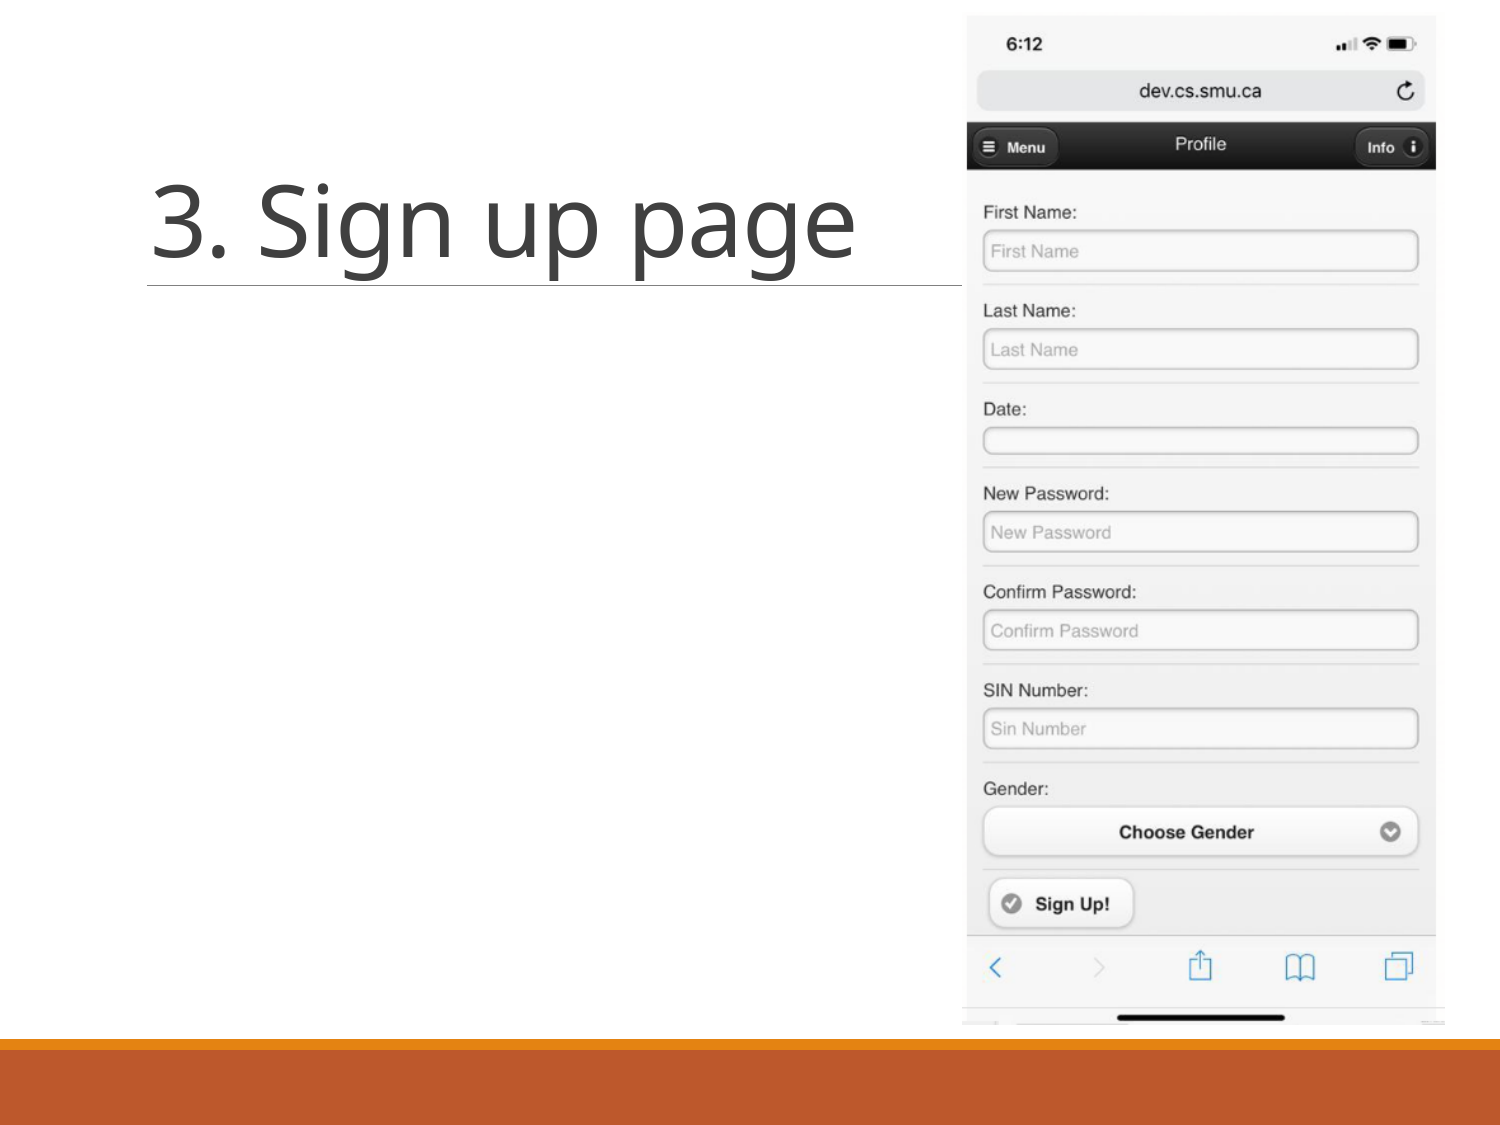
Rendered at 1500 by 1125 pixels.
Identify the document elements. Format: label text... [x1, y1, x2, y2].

picture [961, 11, 1446, 1026]
title 3. Sign up page [135, 47, 959, 285]
